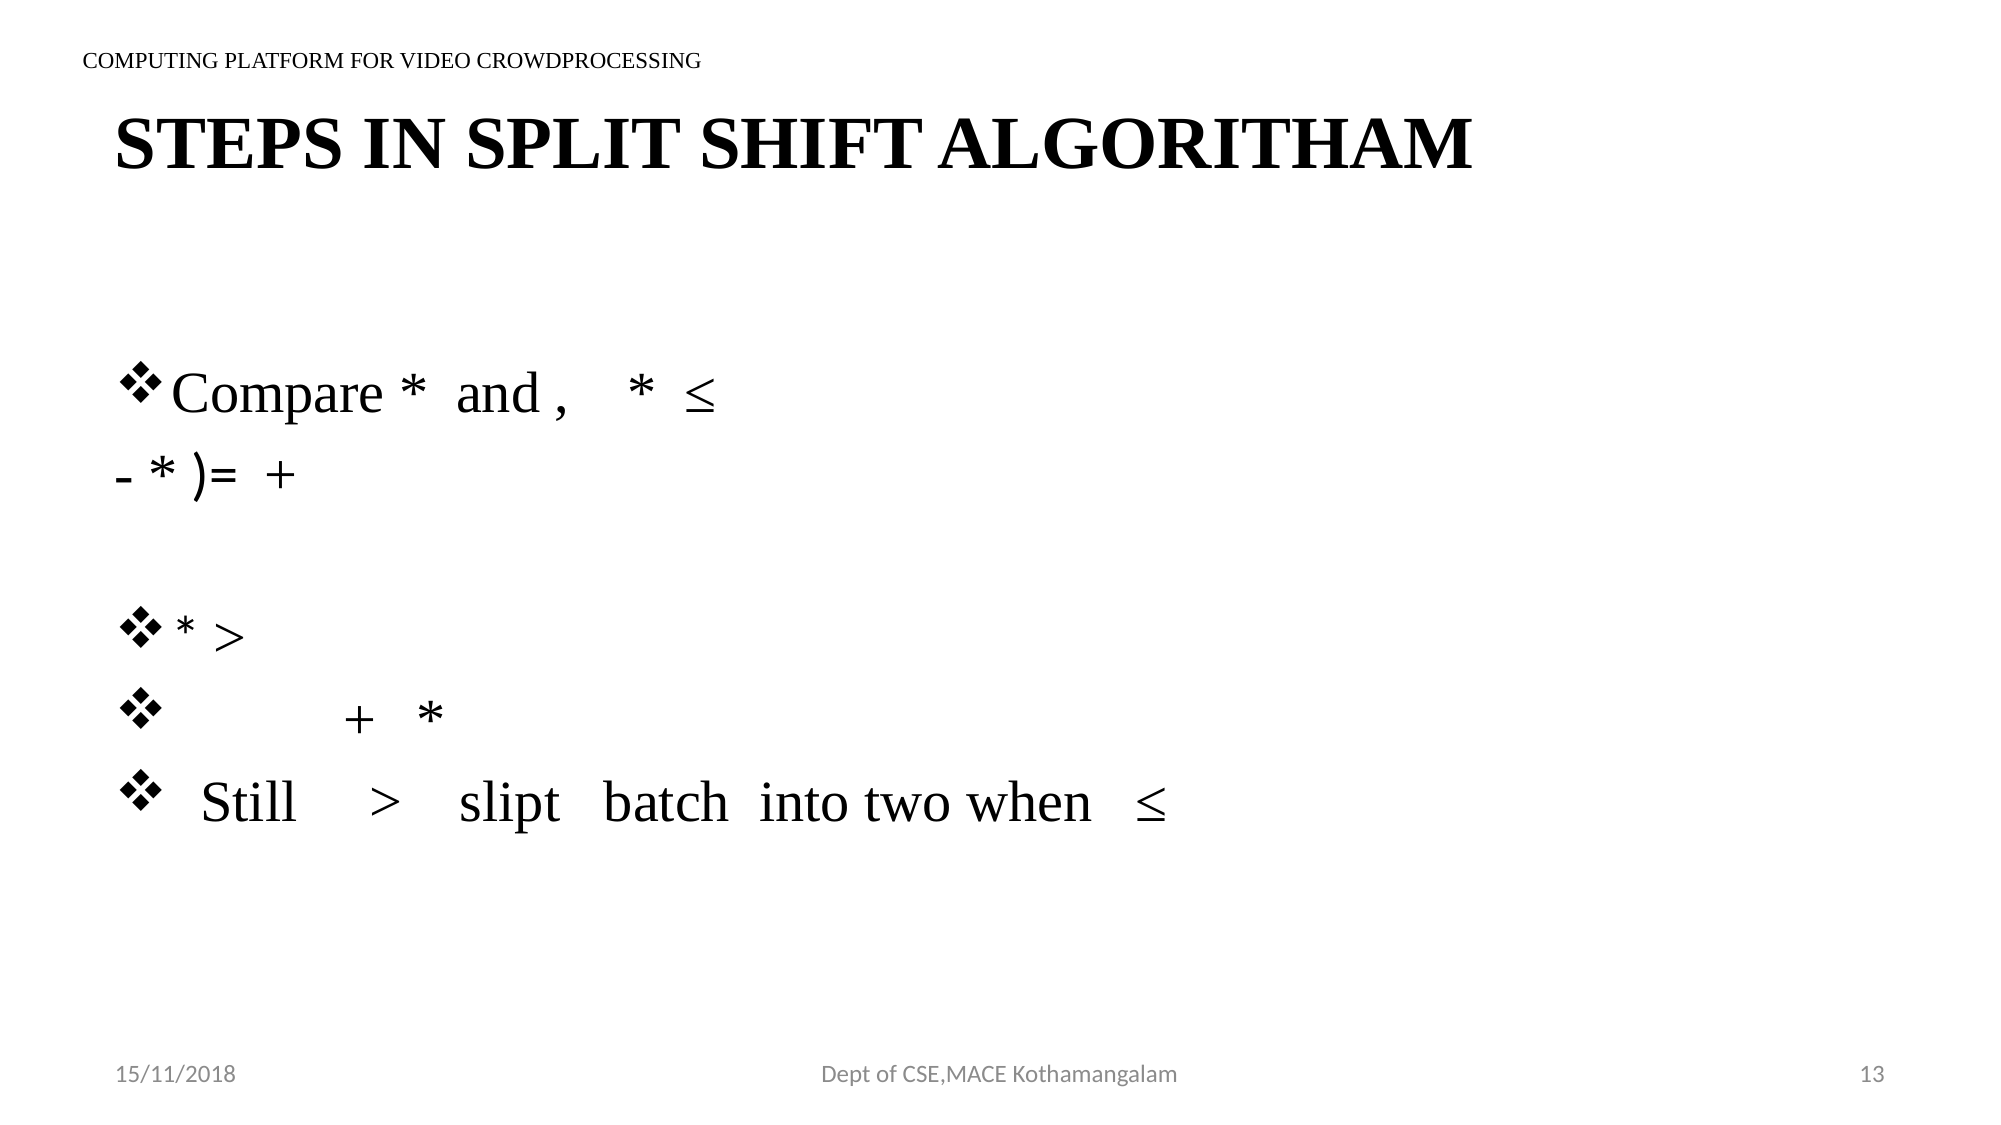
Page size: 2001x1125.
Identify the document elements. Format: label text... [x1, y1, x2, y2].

title STEPS IN SPLIT SHIFT ALGORITHAM [99, 45, 1900, 233]
text_box COMPUTING PLATFORM FOR VIDEO CROWDPROCESSING [67, 38, 723, 108]
slide_number 13 [1433, 1042, 1900, 1103]
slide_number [99, 1042, 567, 1103]
footer Dept of CSE,MACE Kothamangalam [683, 1042, 1317, 1103]
